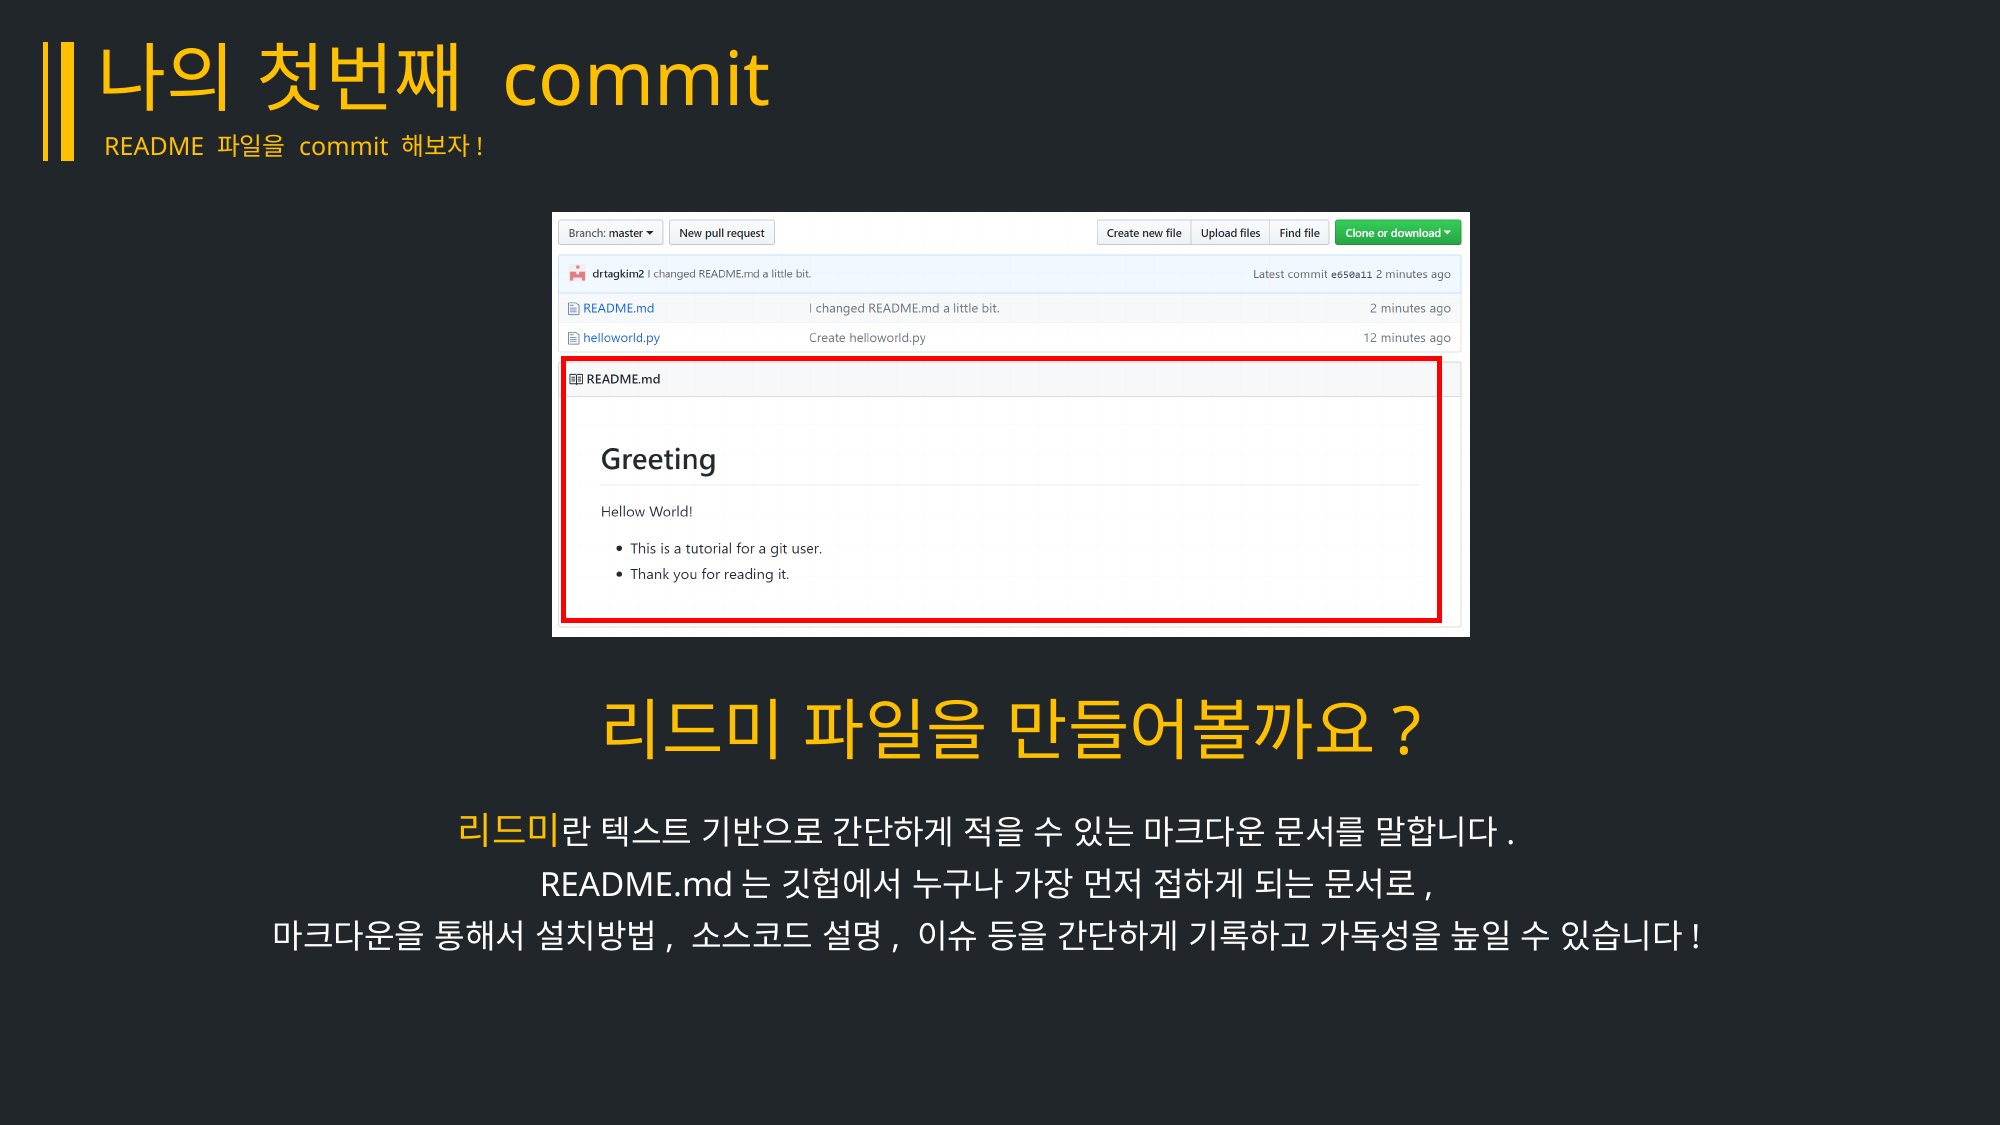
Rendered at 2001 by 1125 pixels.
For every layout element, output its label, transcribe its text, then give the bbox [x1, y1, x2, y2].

text_box 나의 첫번째 commit README 파일을 commit 해보자! [82, 22, 1177, 168]
picture [552, 212, 1470, 637]
text_box 리드미 파일을 만들어볼까요? [22, 656, 2000, 775]
text_box 리드미란 텍스트 기반으로 간단하게 적을 수 있는 마크다운 문서를 말합니다. README.md는 깃헙에서 누구나 가장 먼저 접하게 되는 문서로, 마크다운을 통해서 설치방법, 소스코드 설명, 이슈 등을 간단하게 기록하고 가독성을 높일 수 있습니다! [198, 785, 1775, 963]
